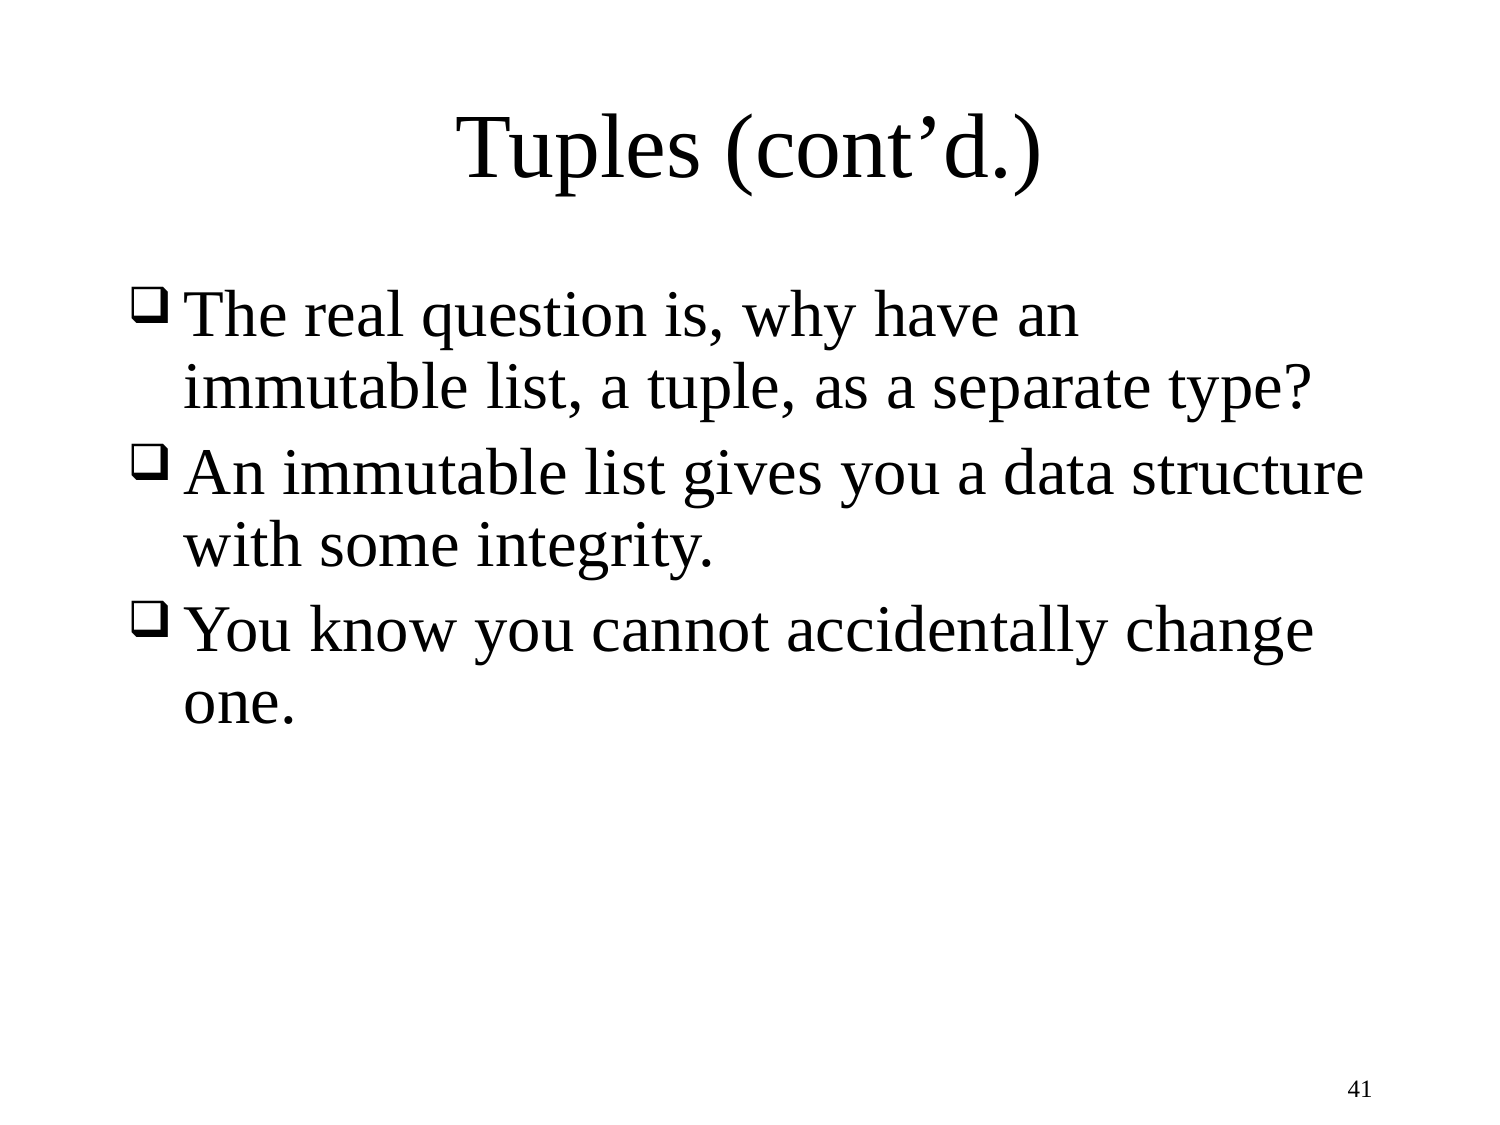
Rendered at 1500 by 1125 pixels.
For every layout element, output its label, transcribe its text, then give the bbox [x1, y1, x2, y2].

list The real question is, why have an immutable list, a tuple, as a separate type? An immutable list gives you a data structure with some integrity. You know you cannot accidentally change one. [112, 271, 1388, 947]
slide_number 41 [1074, 1049, 1388, 1125]
title Tuples (cont’d.) [112, 46, 1388, 235]
